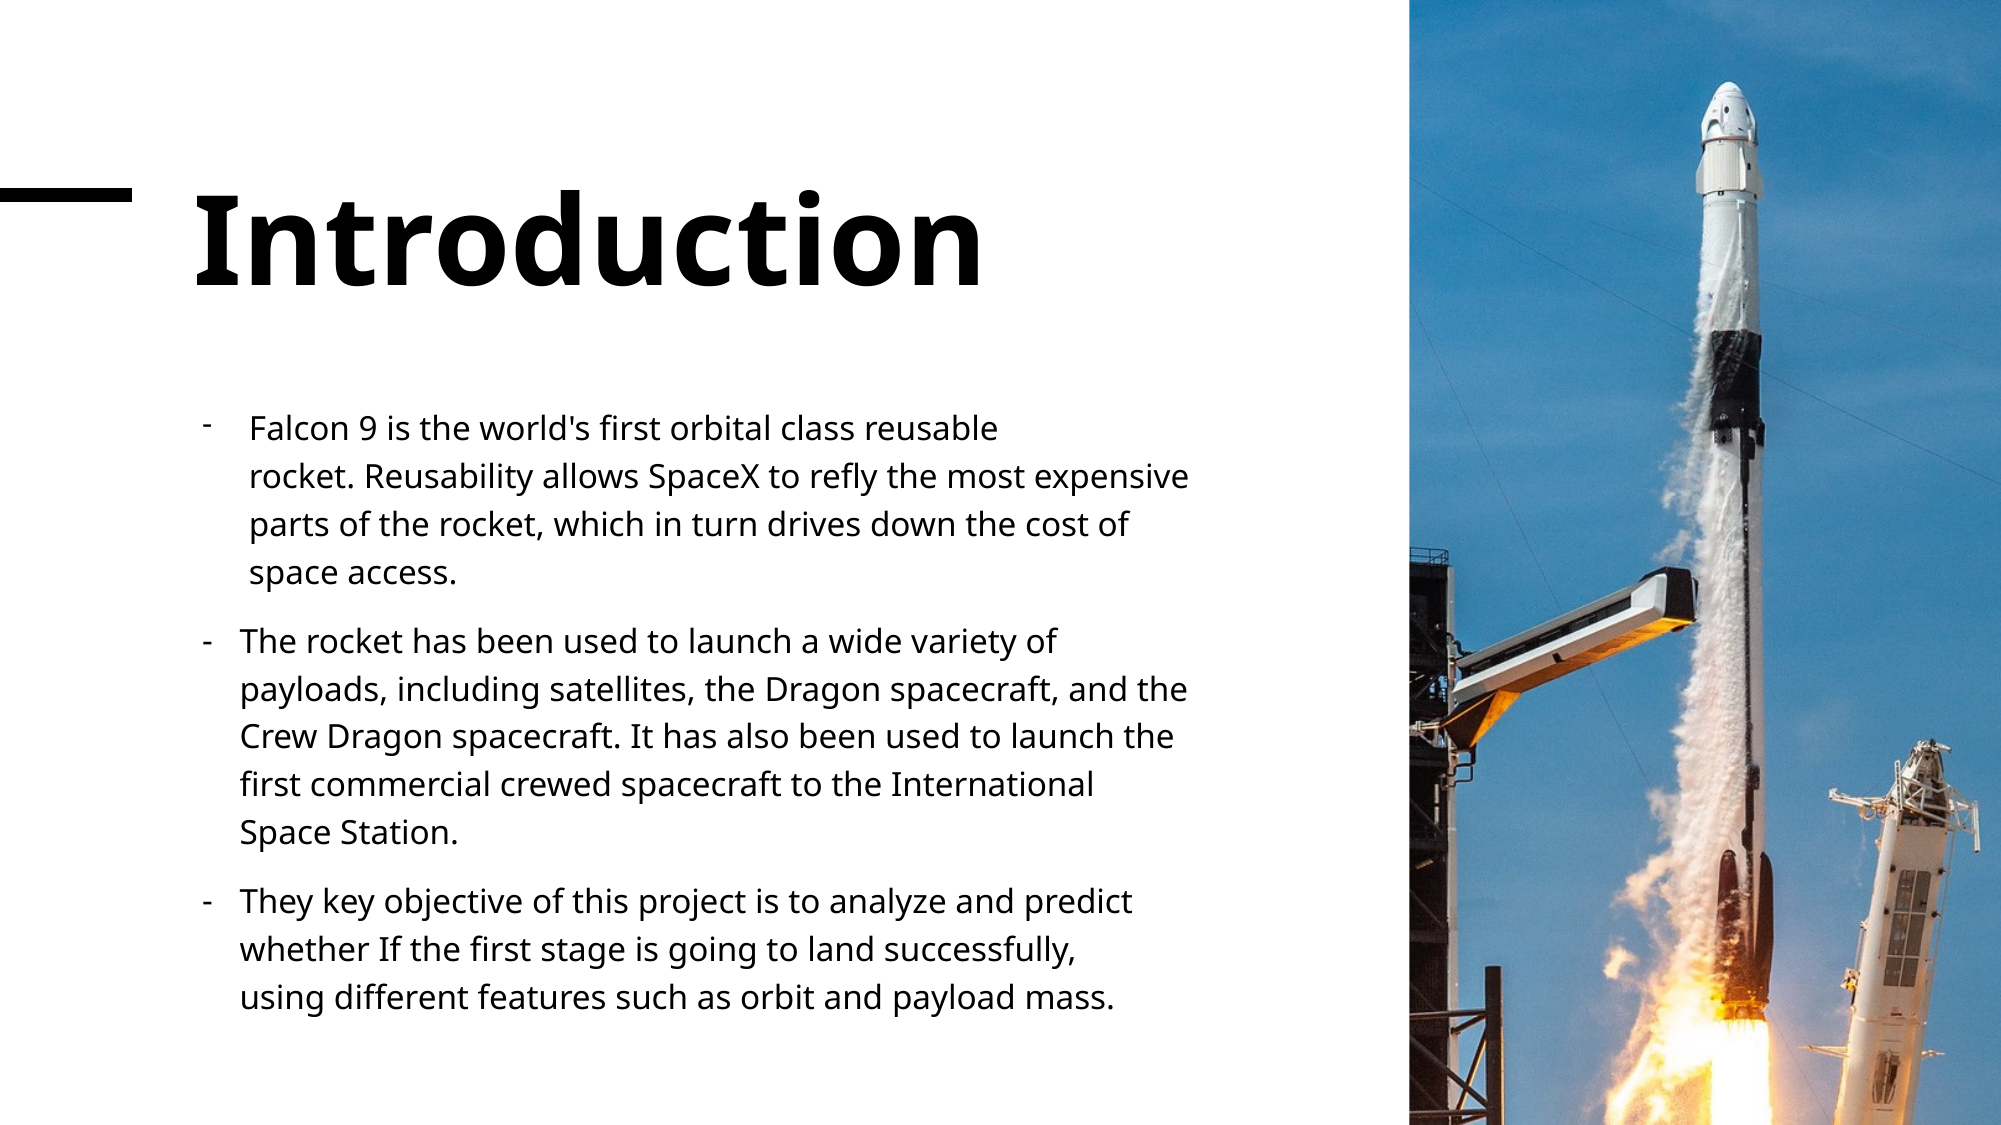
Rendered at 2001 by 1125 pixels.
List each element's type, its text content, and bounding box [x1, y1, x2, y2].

title Introduction [178, 175, 1214, 512]
picture [1409, 0, 2001, 1125]
list Falcon 9 is the world's first orbital class reusable rocket. Reusability allows SpaceX to refly the most expensive parts of the rocket, which in turn drives down the cost of space access. The rocket has been used to launch a wide variety of payloads, including satellites, the Dragon spacecraft, and the Crew Dragon spacecraft. It has also been used to launch the first commercial crewed spacecraft to the International Space Station. They key objective of this project is to analyze and predict whether If the first stage is going to land successfully, using different features such as orbit and payload mass. [187, 392, 1209, 902]
text_box [0, 0, 1409, 1125]
